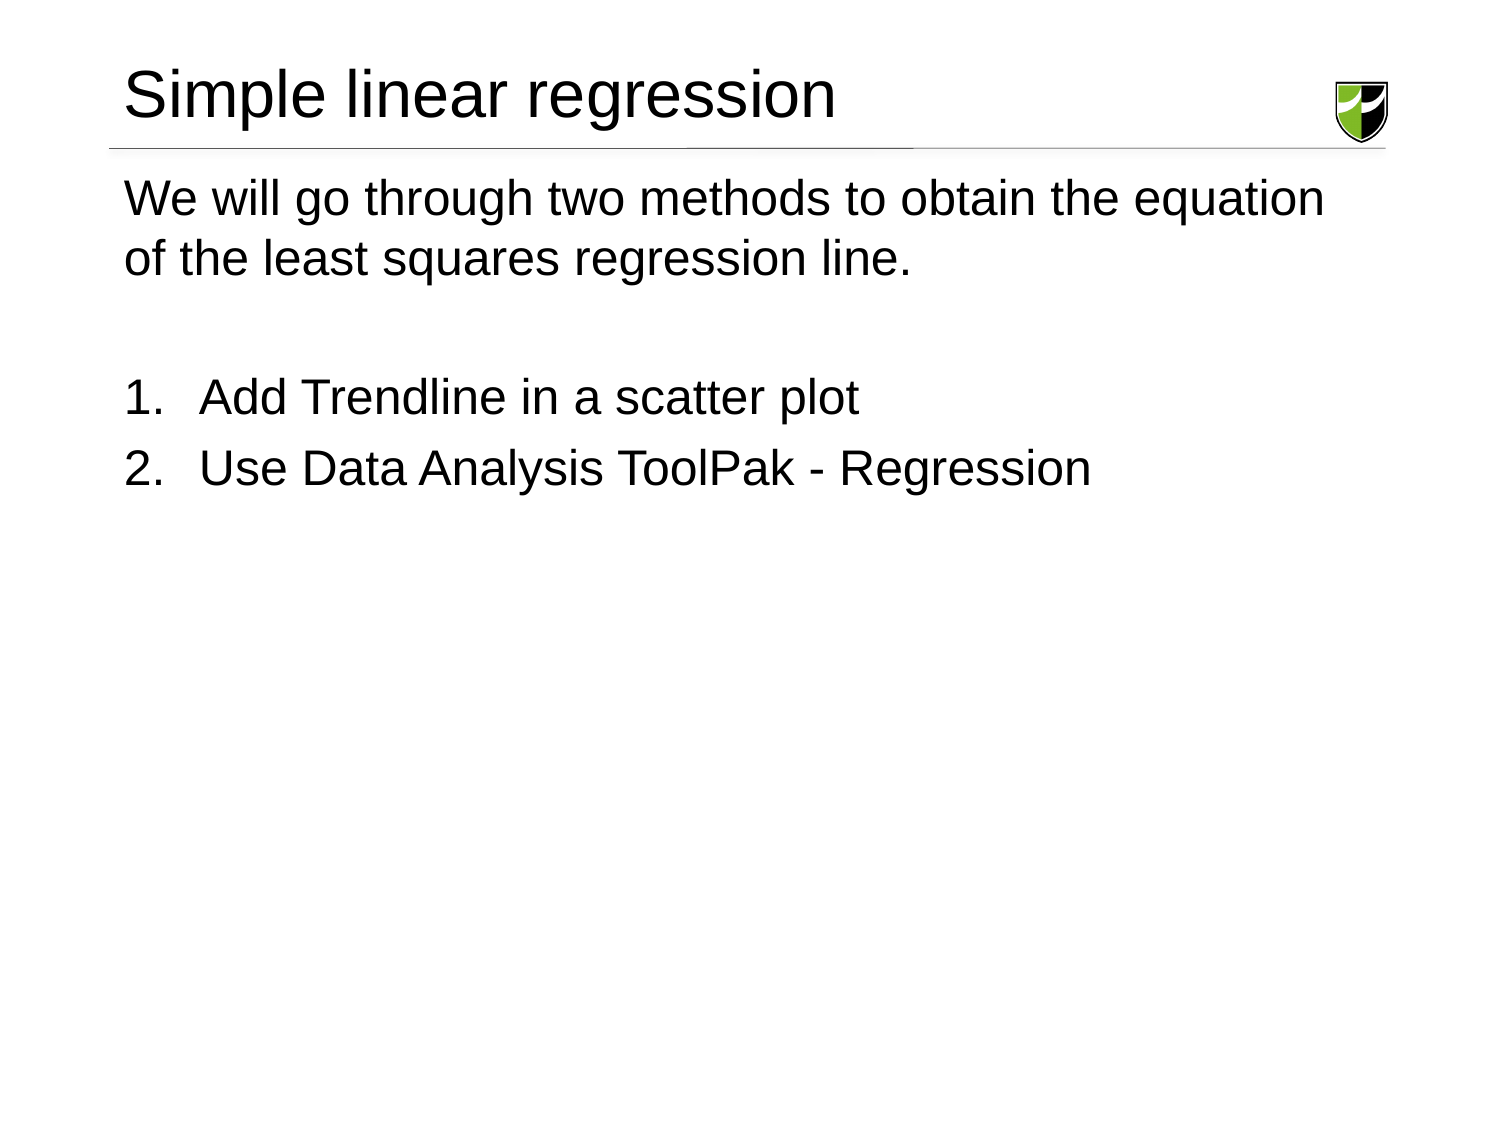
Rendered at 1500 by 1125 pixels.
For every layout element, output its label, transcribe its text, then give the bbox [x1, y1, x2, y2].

picture [1335, 75, 1393, 143]
list We will go through two methods to obtain the equation of the least squares regression line. Add Trendline in a scatter plot Use Data Analysis ToolPak - Regression [109, 157, 1386, 1000]
title Simple linear regression [109, 42, 1129, 143]
